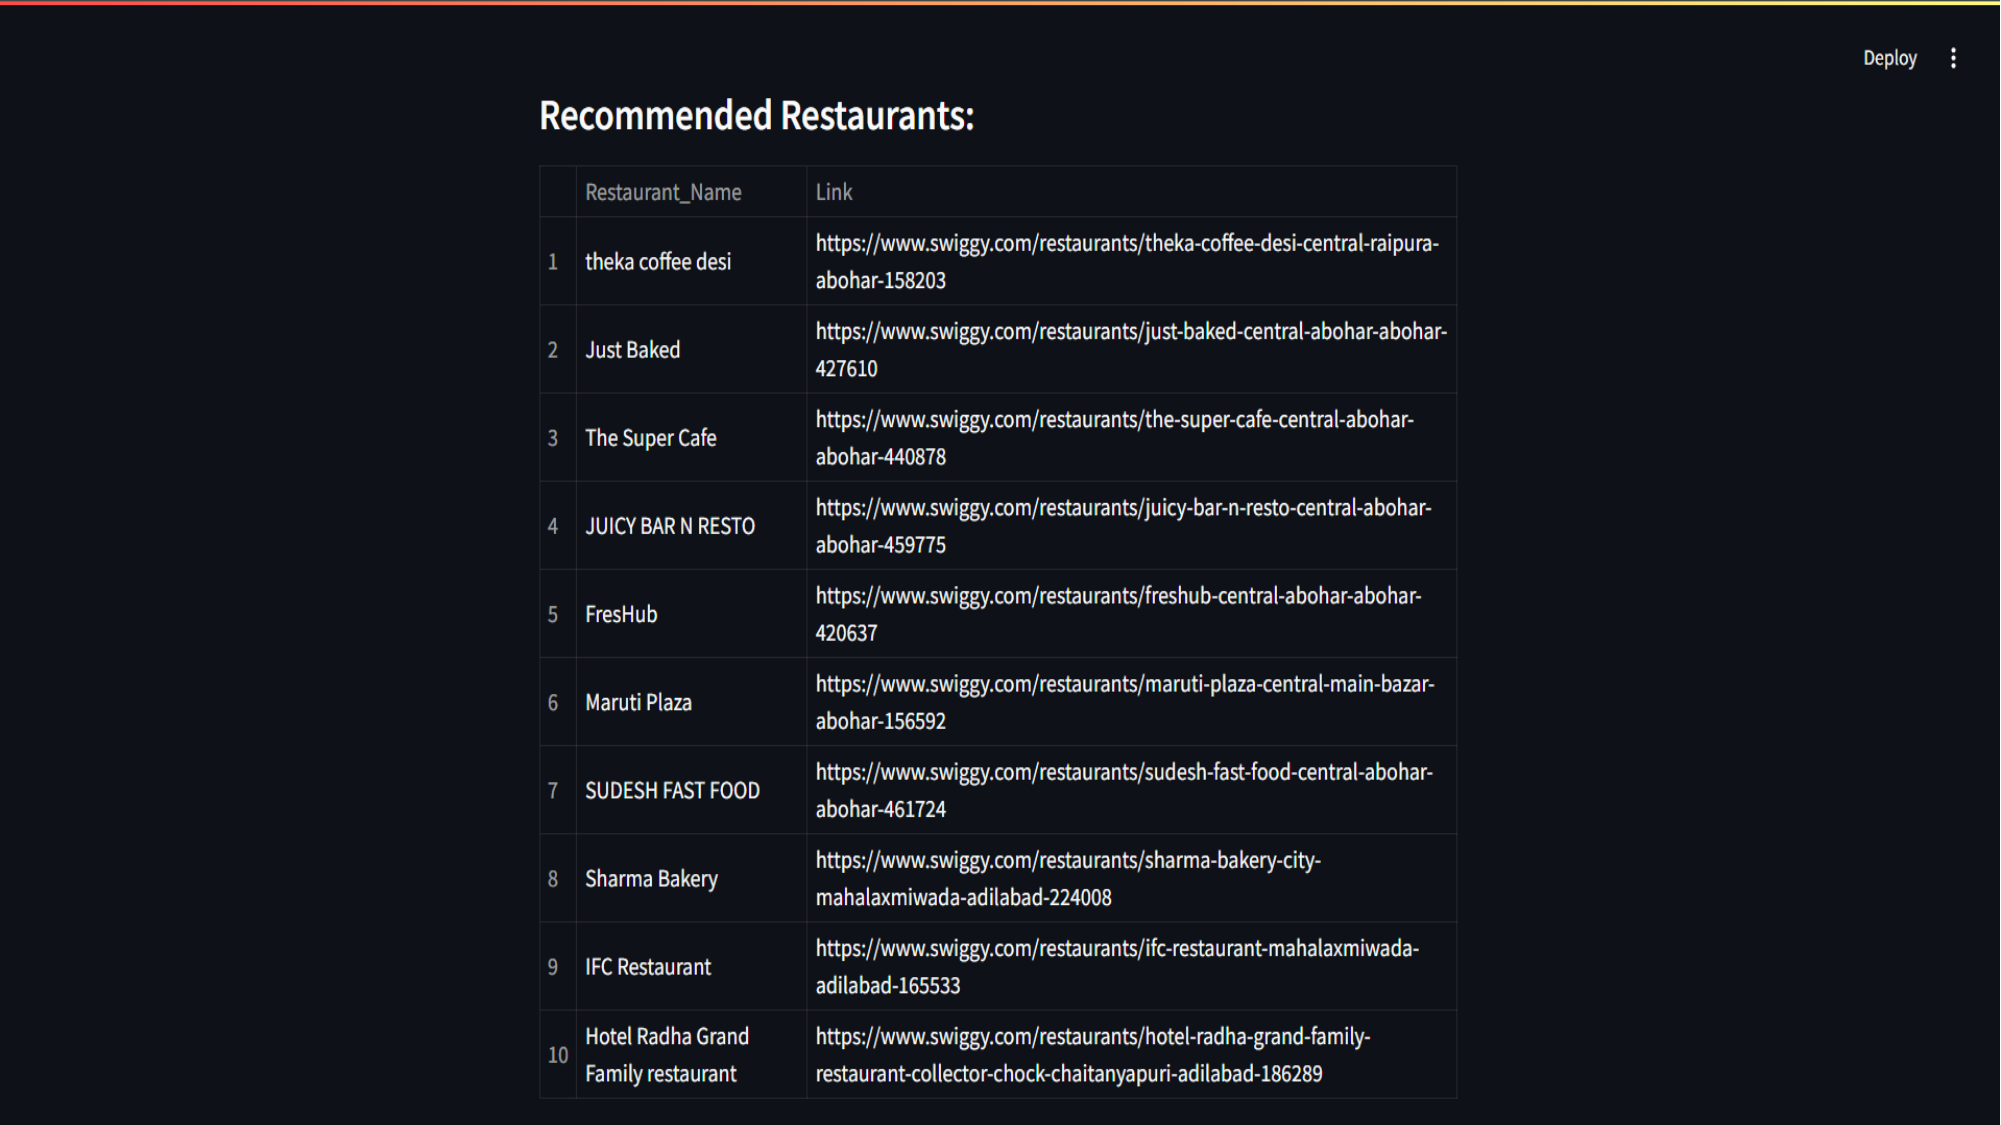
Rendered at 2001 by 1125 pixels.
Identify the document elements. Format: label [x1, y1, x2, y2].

list [0, 0, 2000, 1125]
